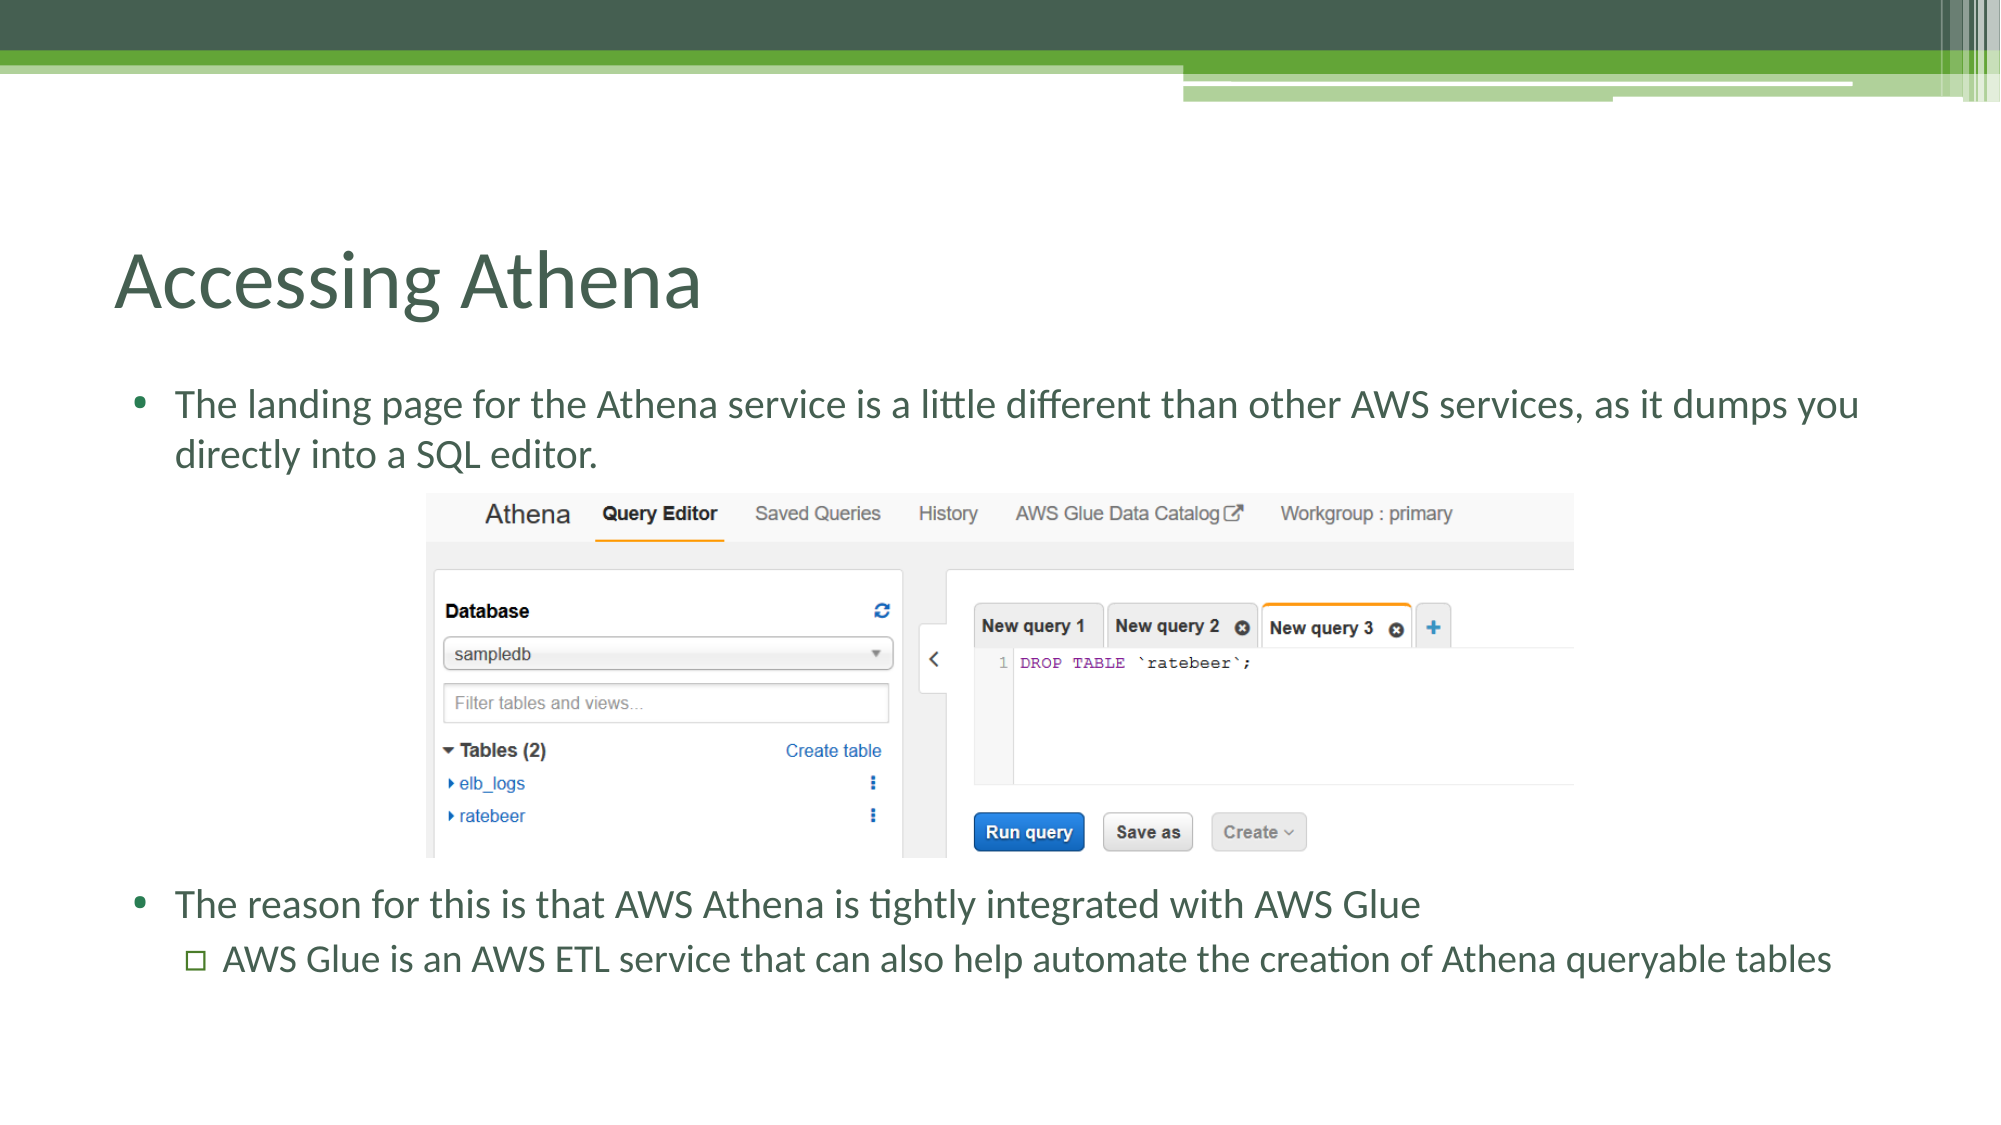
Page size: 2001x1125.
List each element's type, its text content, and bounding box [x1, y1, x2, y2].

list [426, 493, 1574, 858]
list The landing page for the Athena service is a little different than other AWS services, as it dumps you directly into a SQL editor. The reason for this is that AWS Athena is tightly integrated with AWS Glue AWS Glue is an AWS ETL service that can also help automate the creation of Athena queryable tables [99, 368, 1918, 1082]
title Accessing Athena [99, 187, 1900, 363]
